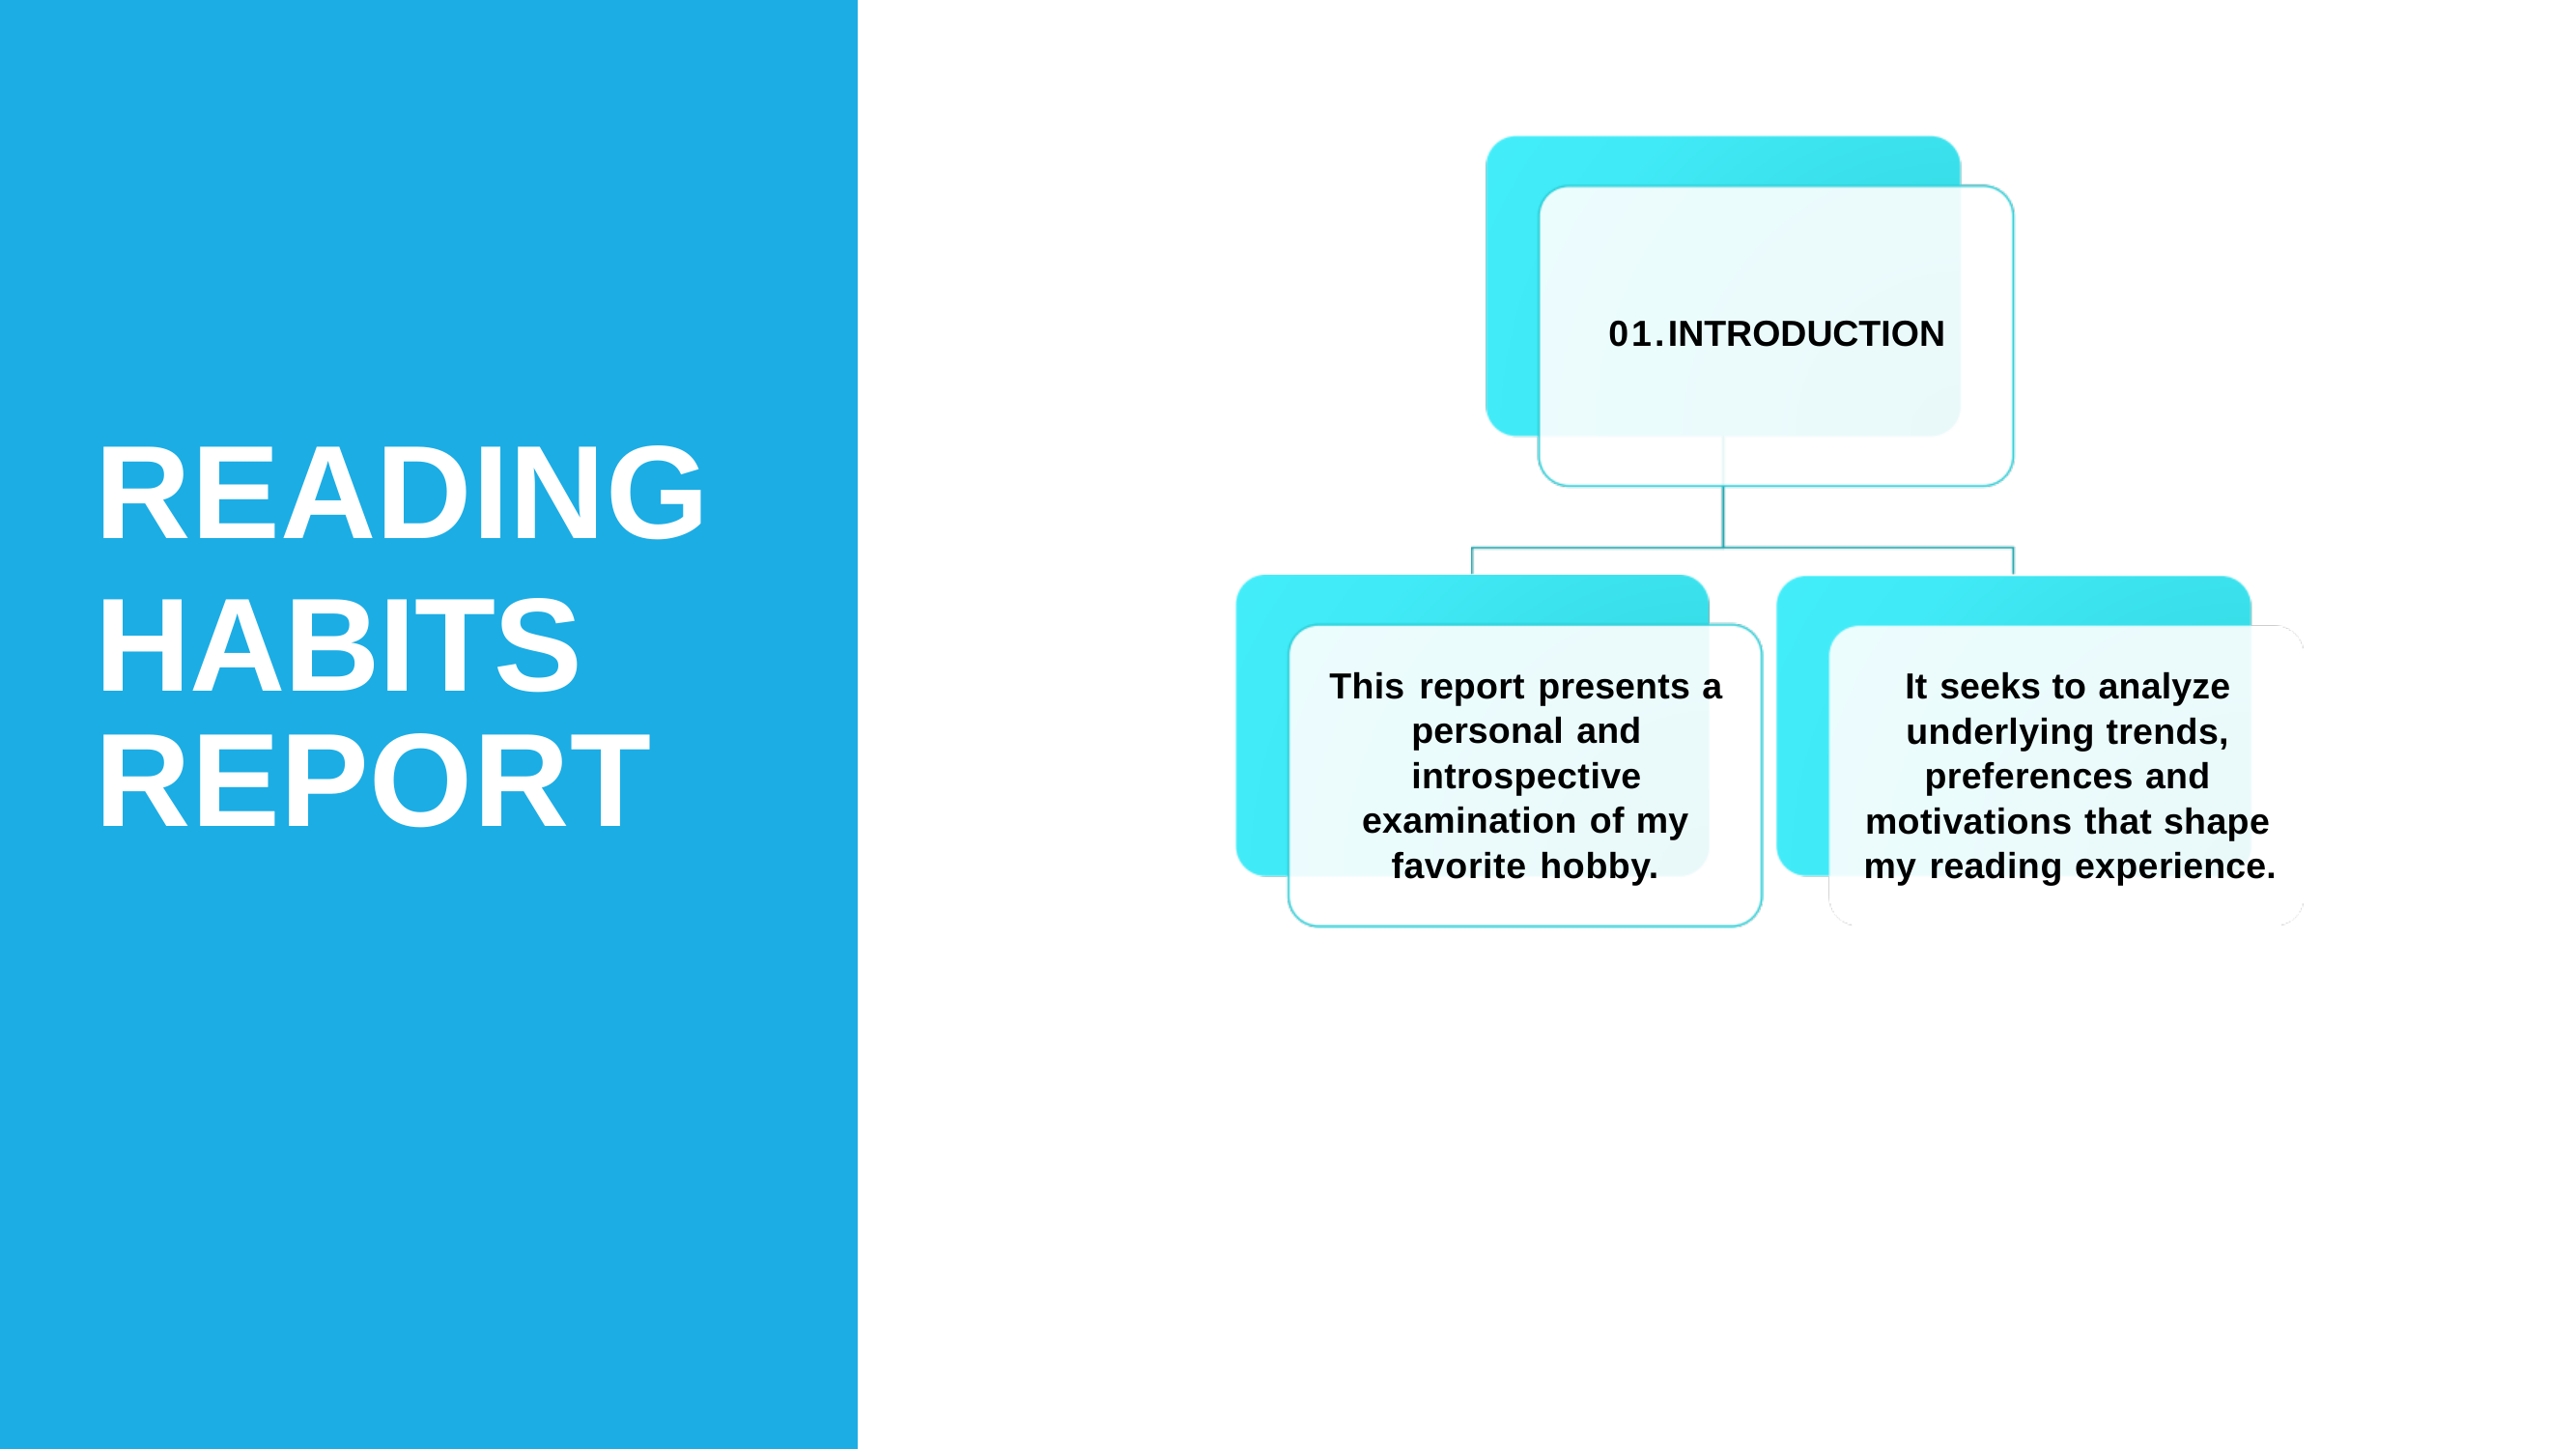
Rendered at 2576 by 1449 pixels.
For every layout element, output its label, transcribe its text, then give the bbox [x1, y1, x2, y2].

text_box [1234, 575, 1764, 928]
text_box READING HABITS REPORT [0, 0, 858, 1449]
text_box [1471, 135, 2016, 576]
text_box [1776, 575, 2305, 926]
